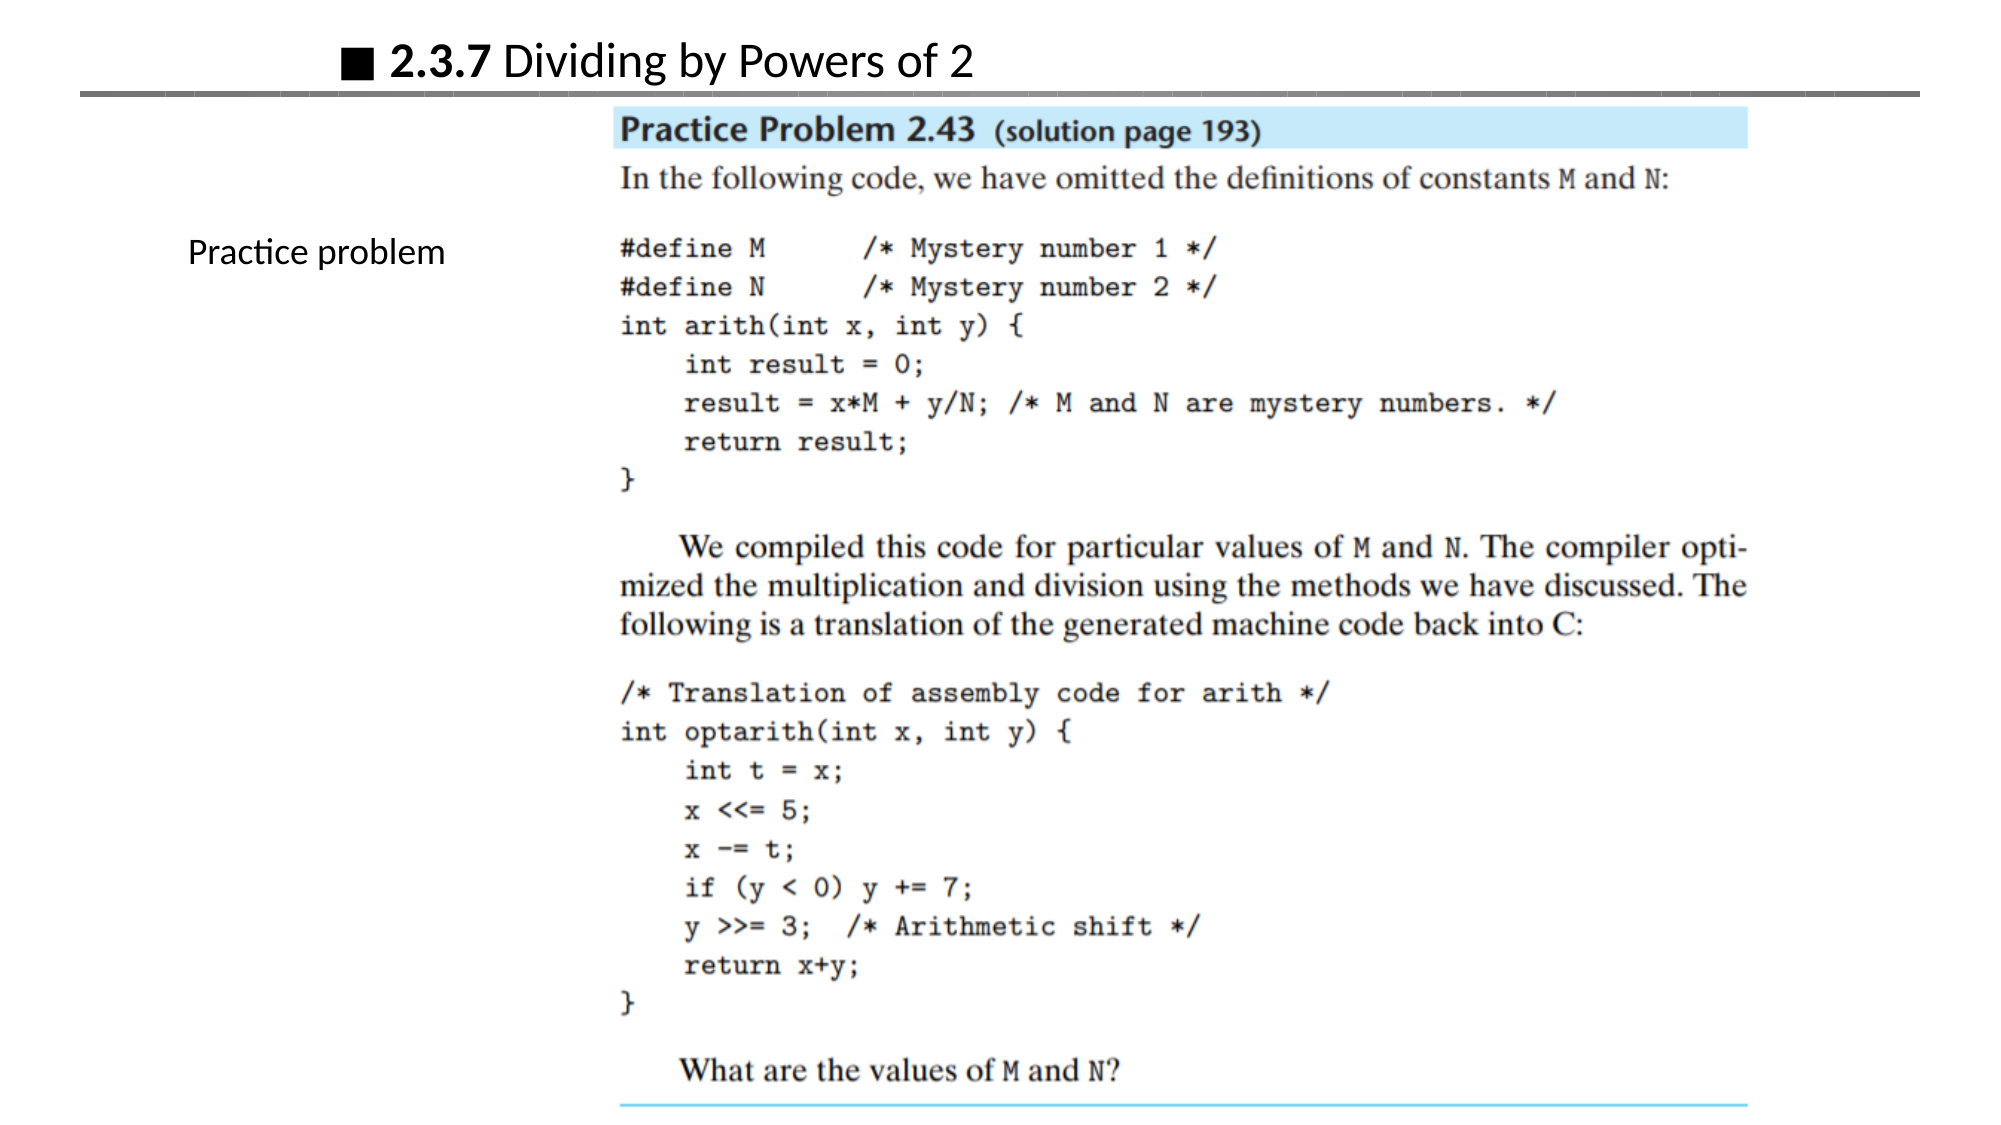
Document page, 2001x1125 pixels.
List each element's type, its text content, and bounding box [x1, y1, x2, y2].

text_box [78, 89, 322, 99]
text_box [1678, 89, 1922, 99]
text_box ◼︎ 2.3.7 Dividing by Powers of 2 [322, 20, 1678, 156]
picture [606, 104, 1800, 1125]
text_box Practice problem [173, 219, 462, 279]
